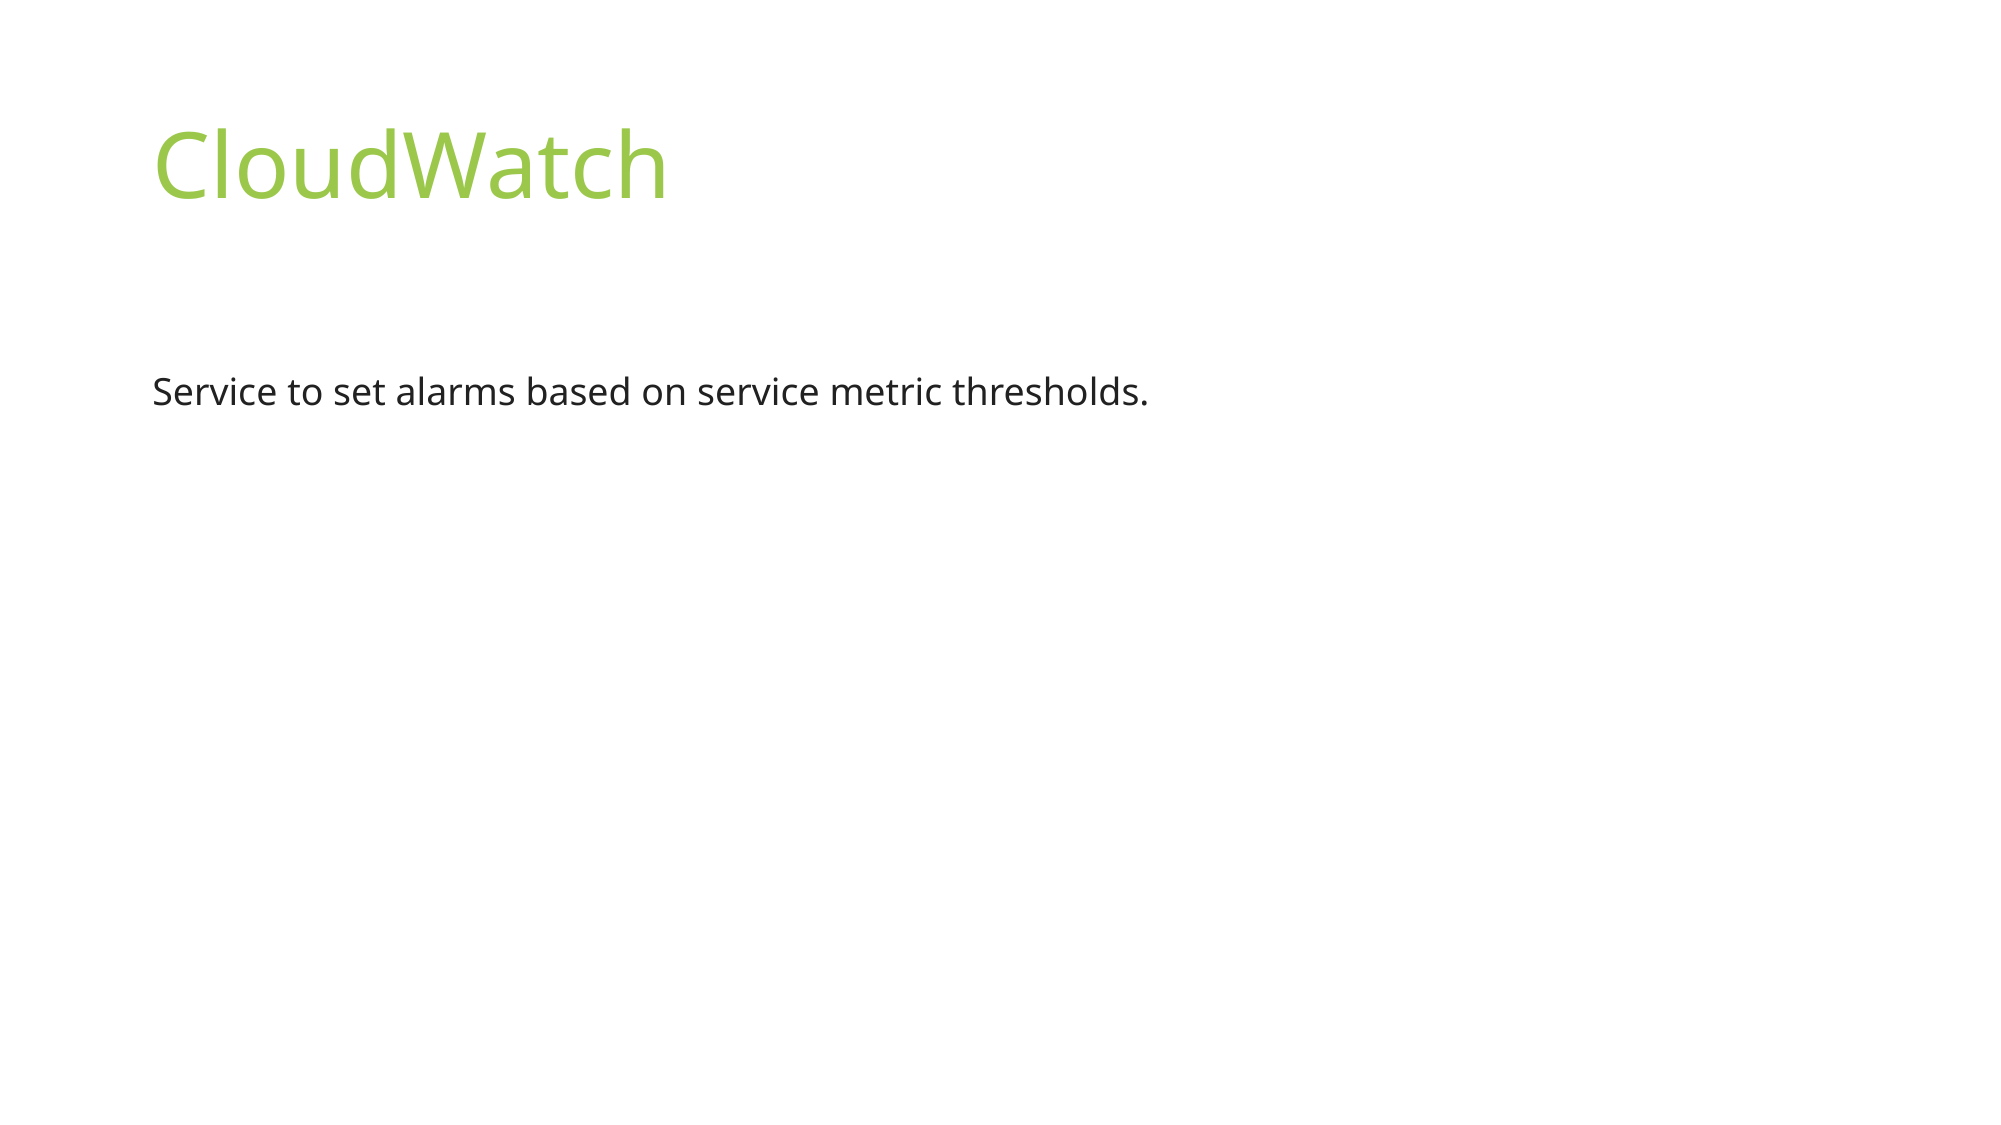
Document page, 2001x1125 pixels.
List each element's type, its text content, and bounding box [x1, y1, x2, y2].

title CloudWatch [137, 59, 1863, 278]
list Service to set alarms based on service metric thresholds. [137, 299, 1863, 1014]
